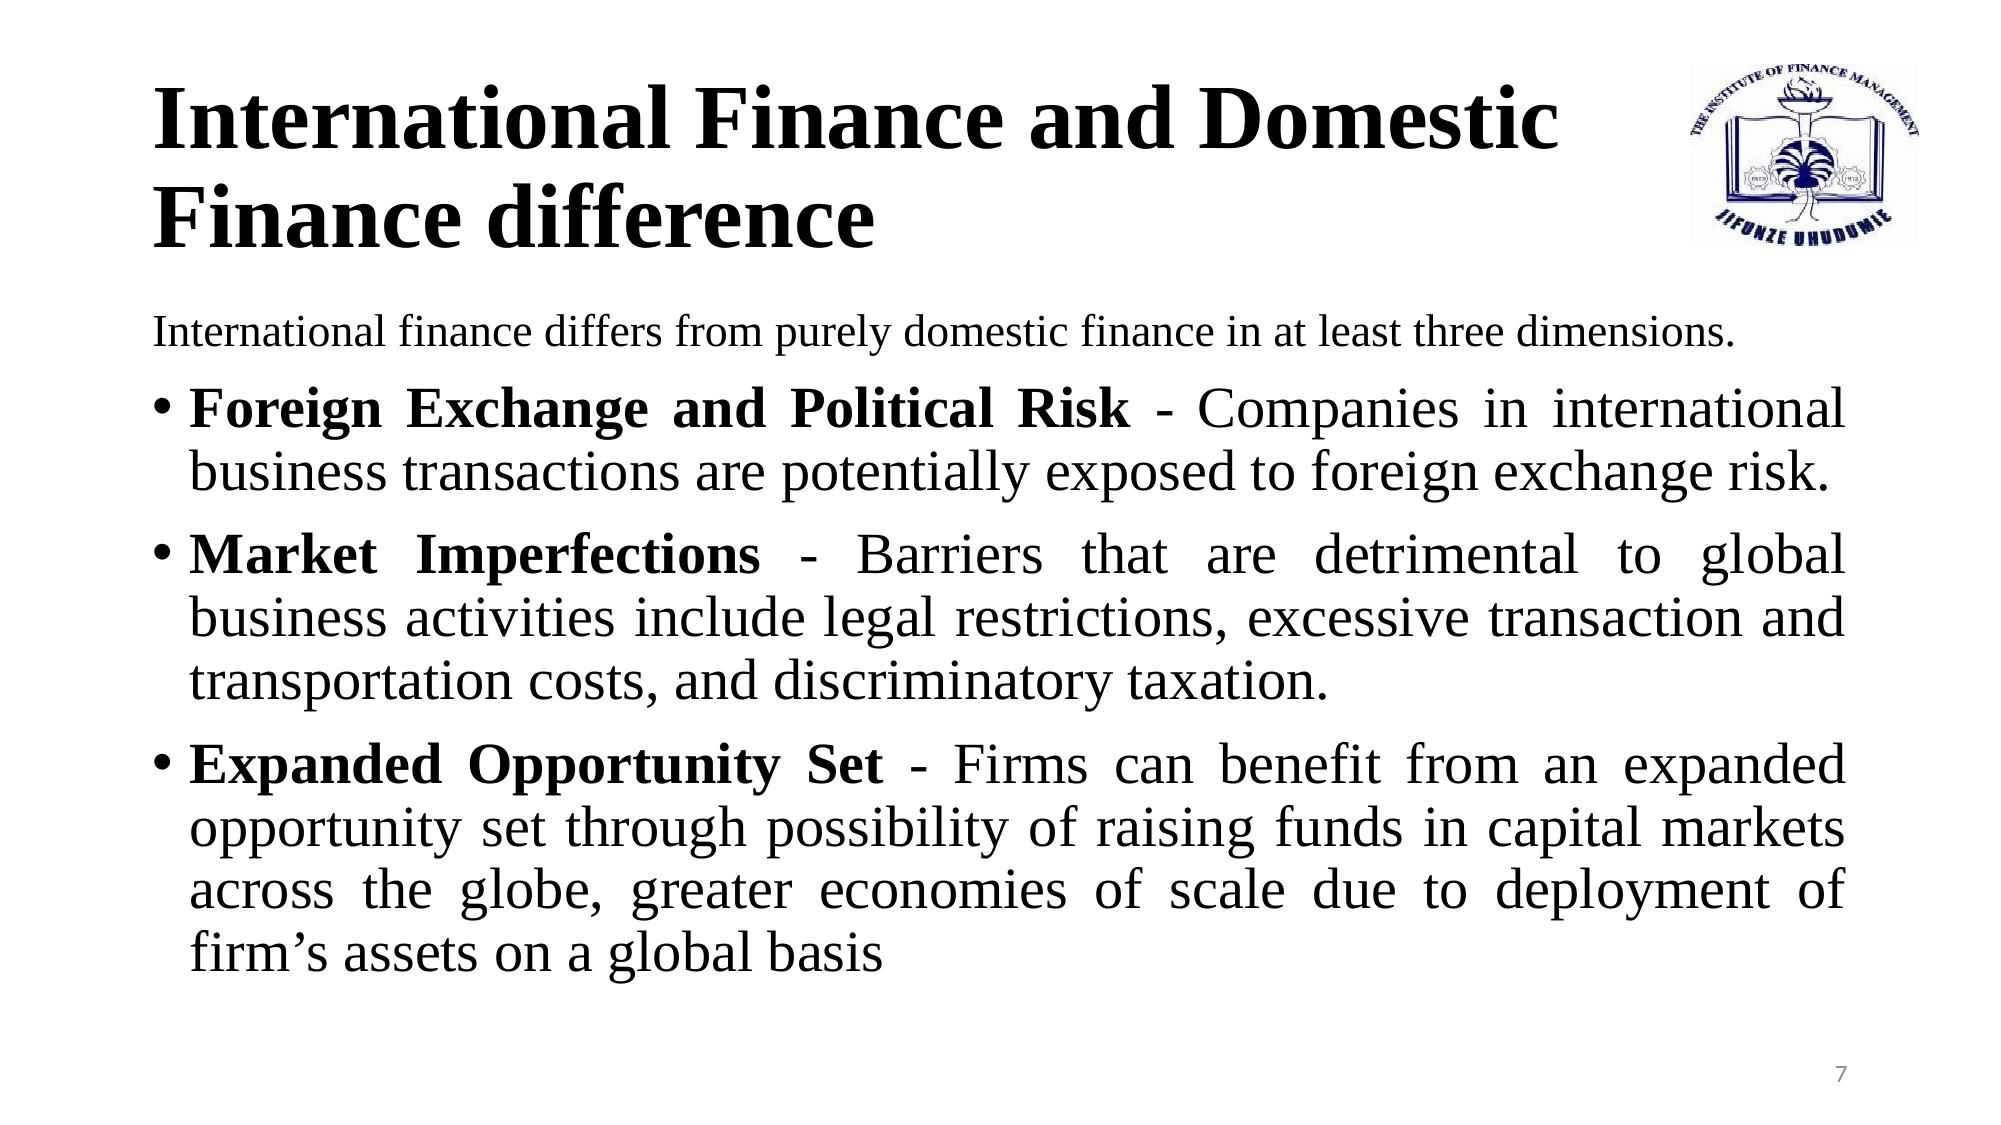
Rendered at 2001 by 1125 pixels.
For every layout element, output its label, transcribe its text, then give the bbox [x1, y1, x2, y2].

title International Finance and Domestic Finance difference [137, 59, 1705, 278]
picture [1705, 64, 1919, 246]
list International finance differs from purely domestic finance in at least three dimensions. Foreign Exchange and Political Risk - Companies in international business transactions are potentially exposed to foreign exchange risk. Market Imperfections - Barriers that are detrimental to global business activities include legal restrictions, excessive transaction and transportation costs, and discriminatory taxation. Expanded Opportunity Set - Firms can benefit from an expanded opportunity set through possibility of raising funds in capital markets across the globe, greater economies of scale due to deployment of firm’s assets on a global basis [137, 299, 1863, 1014]
slide_number 7 [1412, 1042, 1863, 1103]
